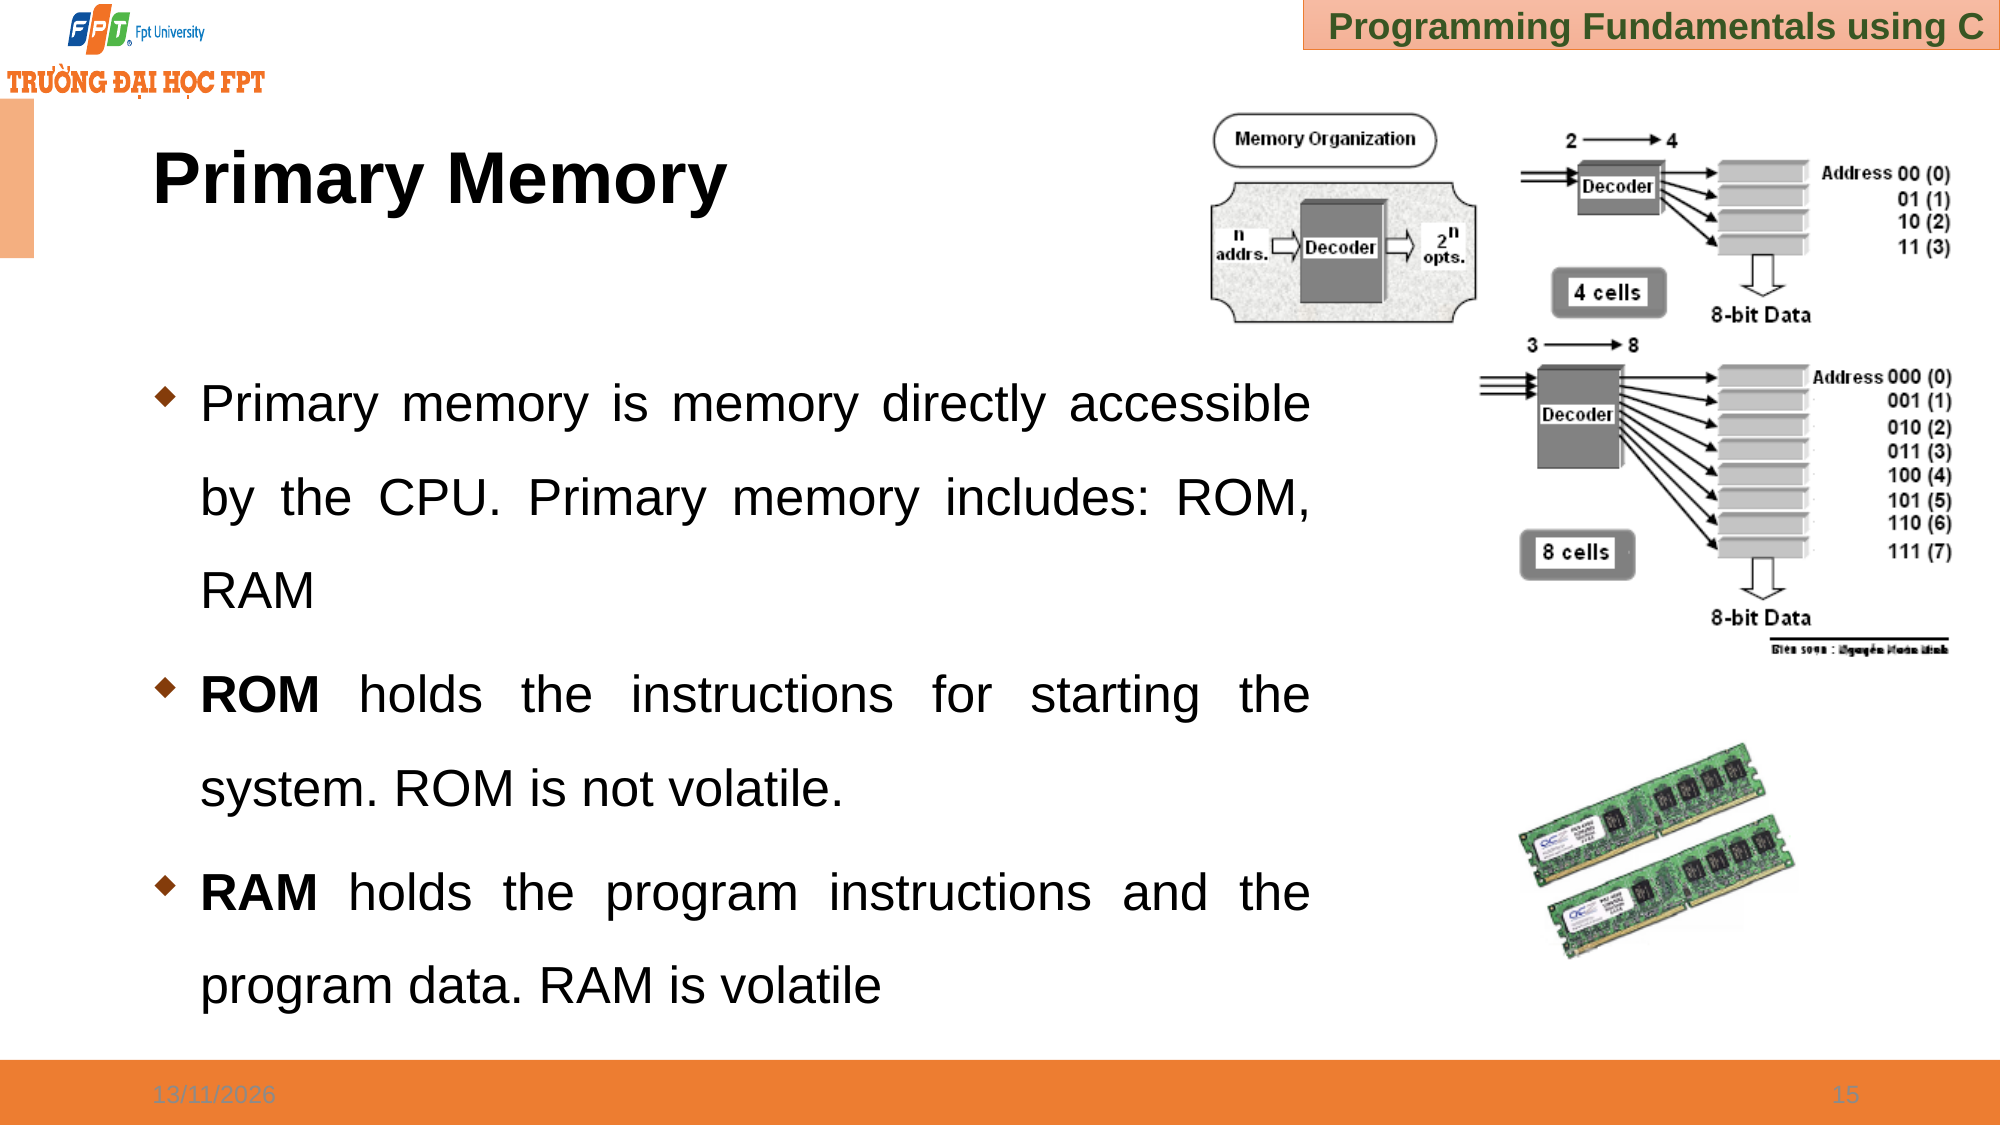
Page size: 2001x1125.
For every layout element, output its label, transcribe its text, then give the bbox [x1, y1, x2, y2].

picture [1518, 737, 1805, 961]
list Primary memory is memory directly accessible by the CPU. Primary memory includes: ROM, RAM ROM holds the instructions for starting the system. ROM is not volatile. RAM holds the program instructions and the program data. RAM is volatile [137, 330, 1327, 1084]
picture [1205, 108, 1961, 660]
slide_number 15 [1424, 1063, 1875, 1123]
title Primary Memory [137, 132, 1205, 228]
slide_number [137, 1063, 588, 1123]
